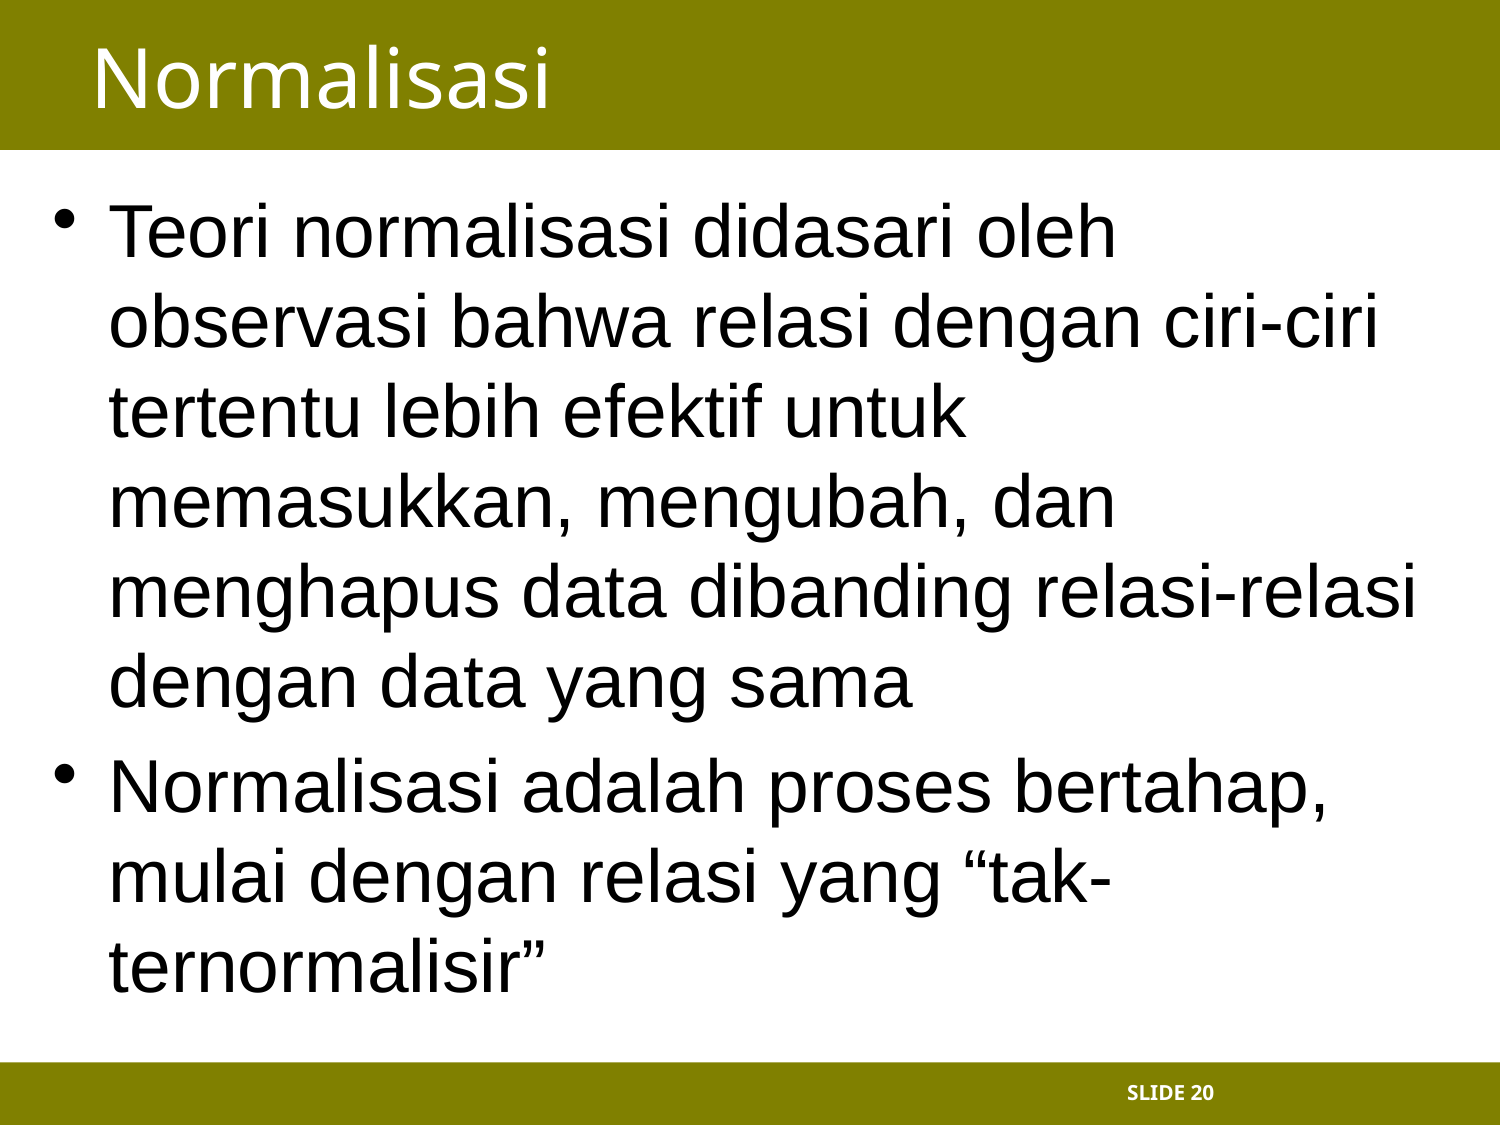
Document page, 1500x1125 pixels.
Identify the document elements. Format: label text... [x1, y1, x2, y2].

list Teori normalisasi didasari oleh observasi bahwa relasi dengan ciri-ciri tertentu lebih efektif untuk memasukkan, mengubah, dan menghapus data dibanding relasi-relasi dengan data yang sama Normalisasi adalah proses bertahap, mulai dengan relasi yang “tak-ternormalisir” [37, 174, 1463, 988]
title Normalisasi [75, 0, 1425, 150]
